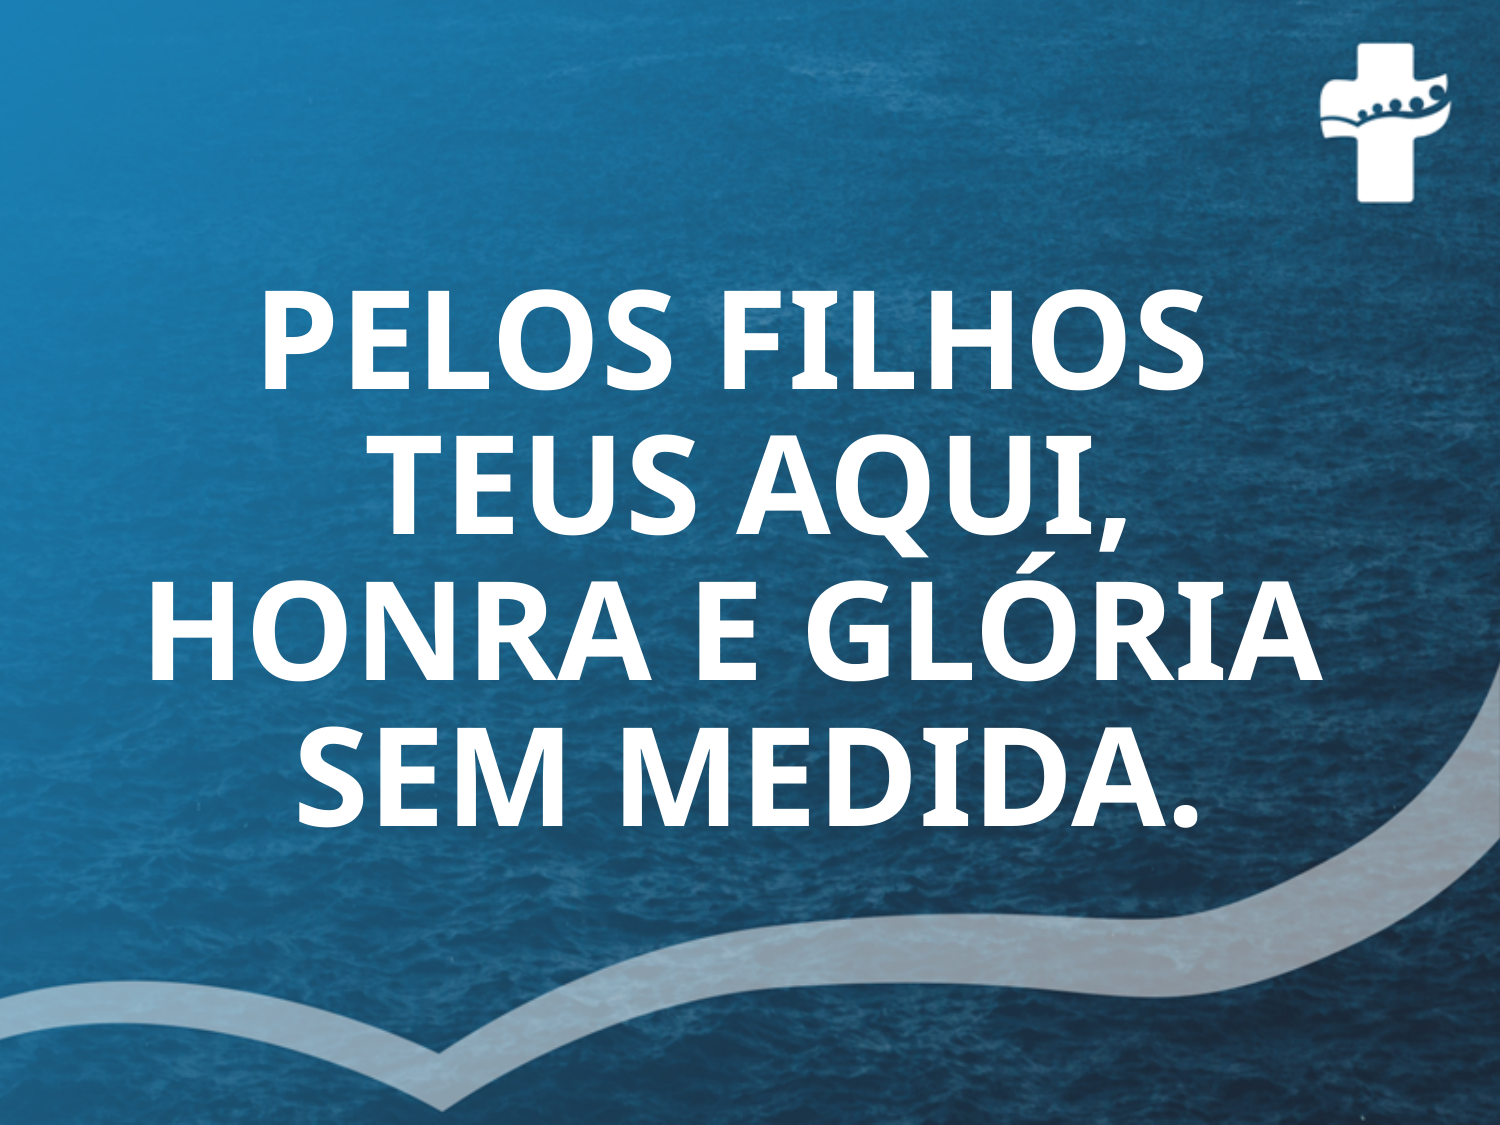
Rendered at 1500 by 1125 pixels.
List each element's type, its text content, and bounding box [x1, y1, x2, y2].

title PELOS FILHOS TEUS AQUI, HONRA E GLÓRIA SEM MEDIDA. [0, 0, 1500, 1125]
